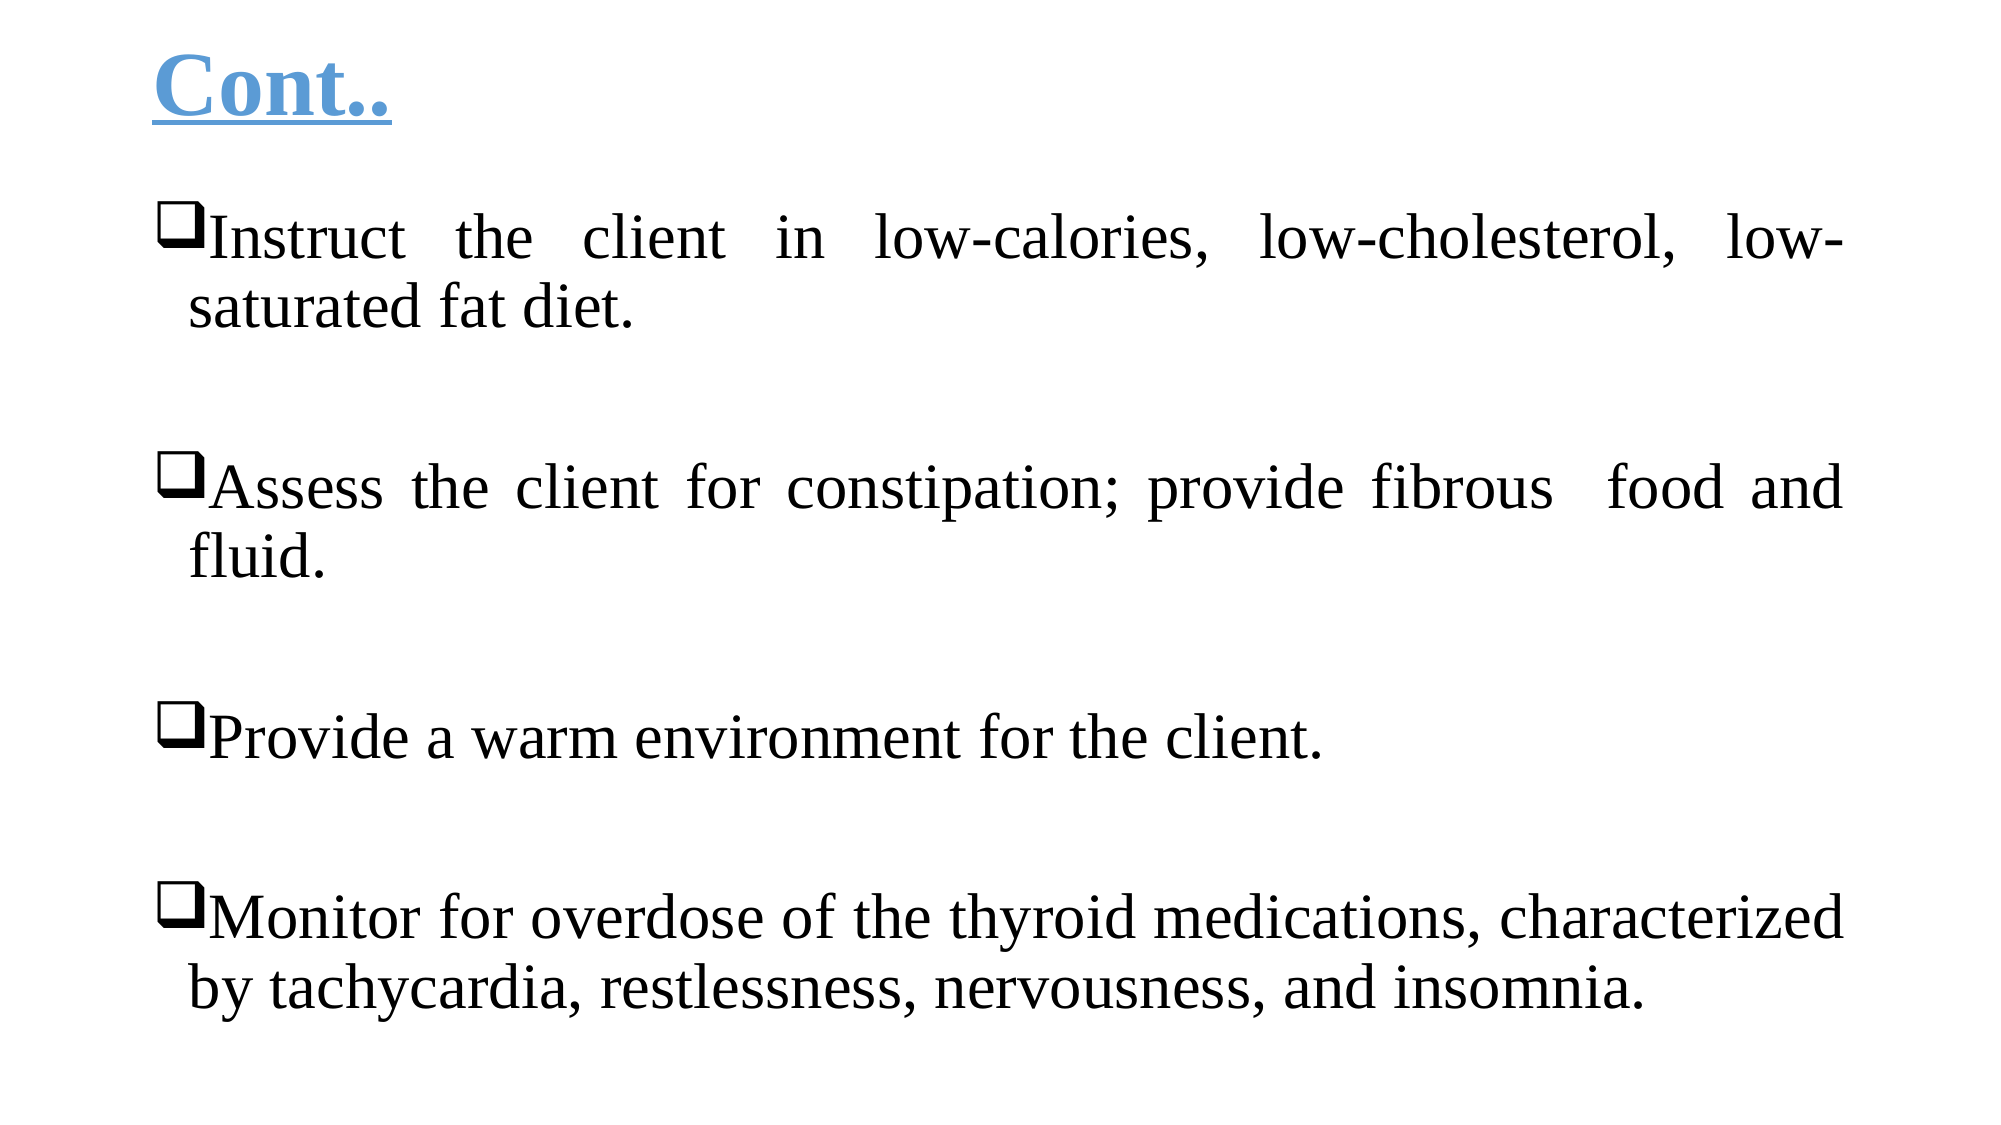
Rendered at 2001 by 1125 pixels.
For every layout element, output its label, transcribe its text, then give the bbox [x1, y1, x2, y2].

title Cont.. [137, 18, 1863, 153]
list Instruct the client in low-calories, low-cholesterol, low-saturated fat diet. Assess the client for constipation; provide fibrous food and fluid. Provide a warm environment for the client. Monitor for overdose of the thyroid medications, characterized by tachycardia, restlessness, nervousness, and insomnia. [137, 194, 1863, 1097]
